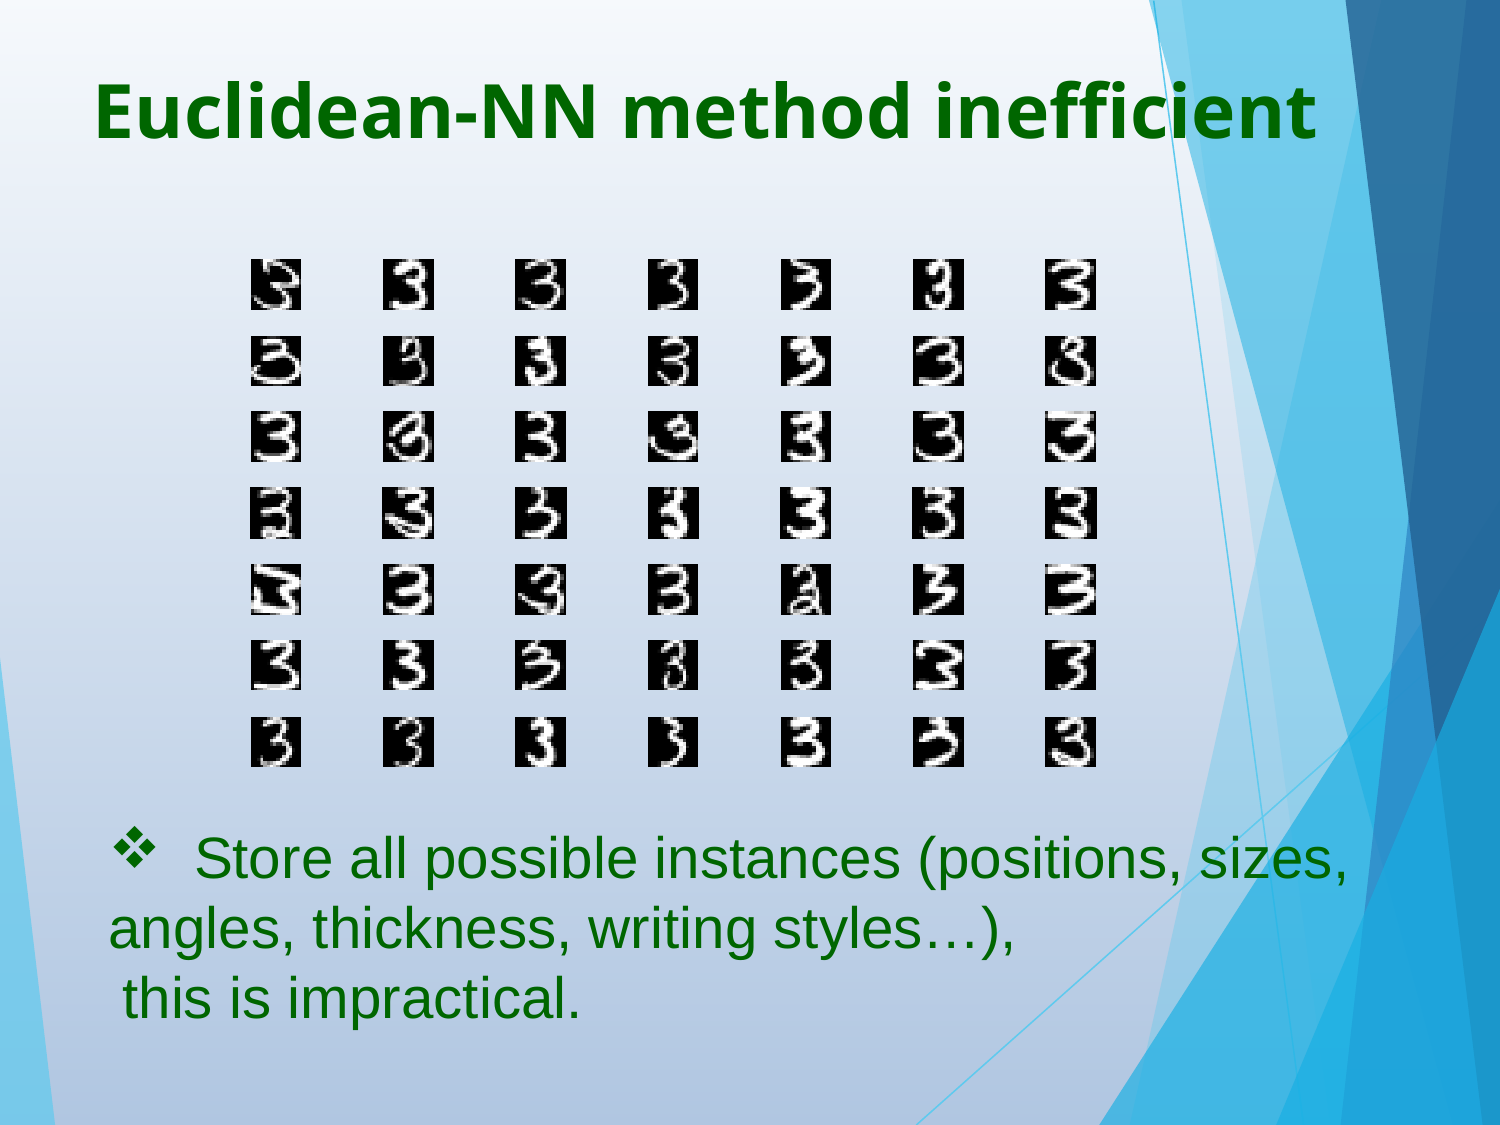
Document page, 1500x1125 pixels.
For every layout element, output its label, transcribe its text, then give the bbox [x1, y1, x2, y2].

text_box Store all possible instances (positions, sizes, angles, thickness, writing styles…), this is impractical. [75, 812, 1475, 1108]
title Euclidean-NN method inefficient [92, 63, 1408, 188]
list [74, 212, 1231, 841]
